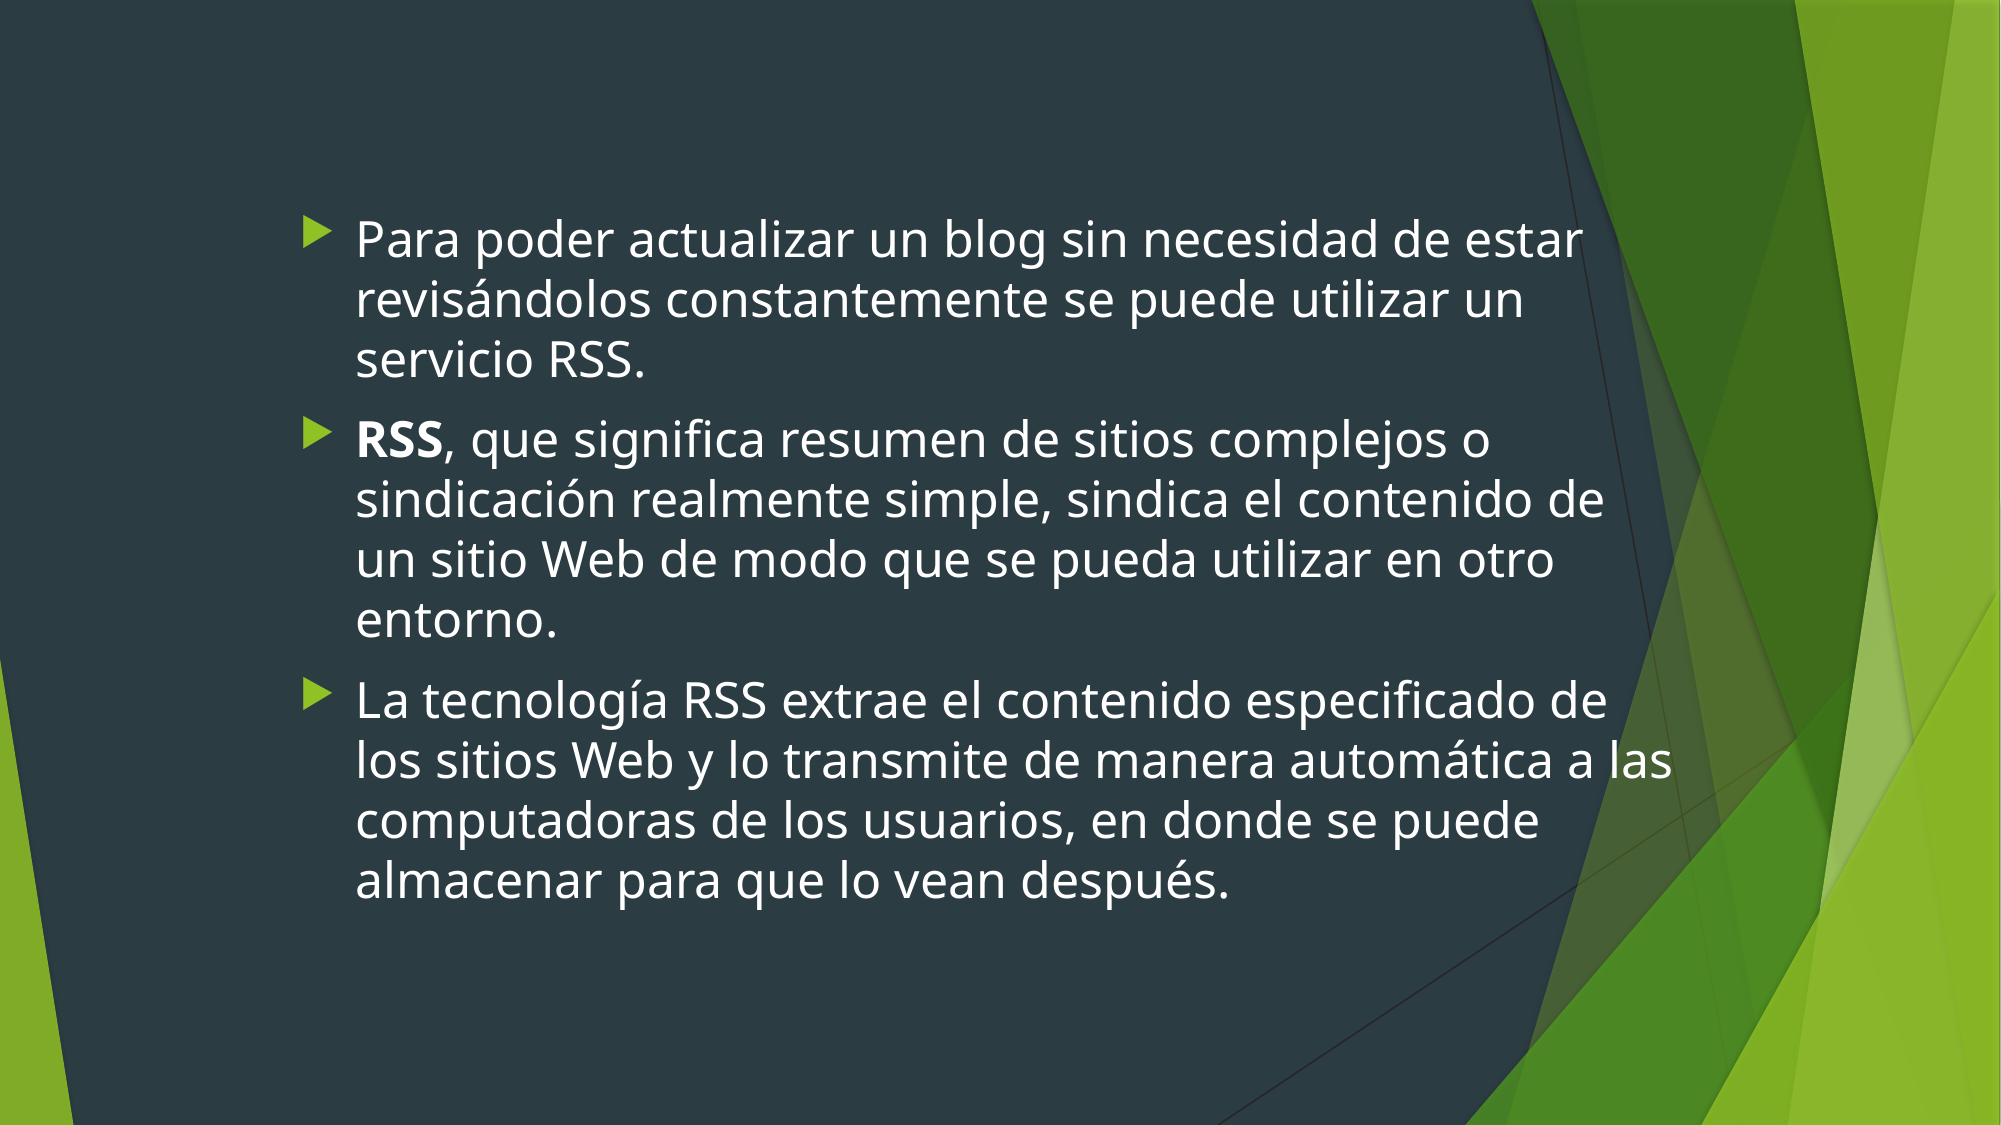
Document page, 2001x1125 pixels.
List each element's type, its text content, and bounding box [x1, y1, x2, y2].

list Para poder actualizar un blog sin necesidad de estar revisándolos constantemente se puede utilizar un servicio RSS. RSS, que significa resumen de sitios complejos o sindicación realmente simple, sindica el contenido de un sitio Web de modo que se pueda utilizar en otro entorno. La tecnología RSS extrae el contenido especificado de los sitios Web y lo transmite de manera automática a las computadoras de los usuarios, en donde se puede almacenar para que lo vean después. [284, 199, 1691, 975]
